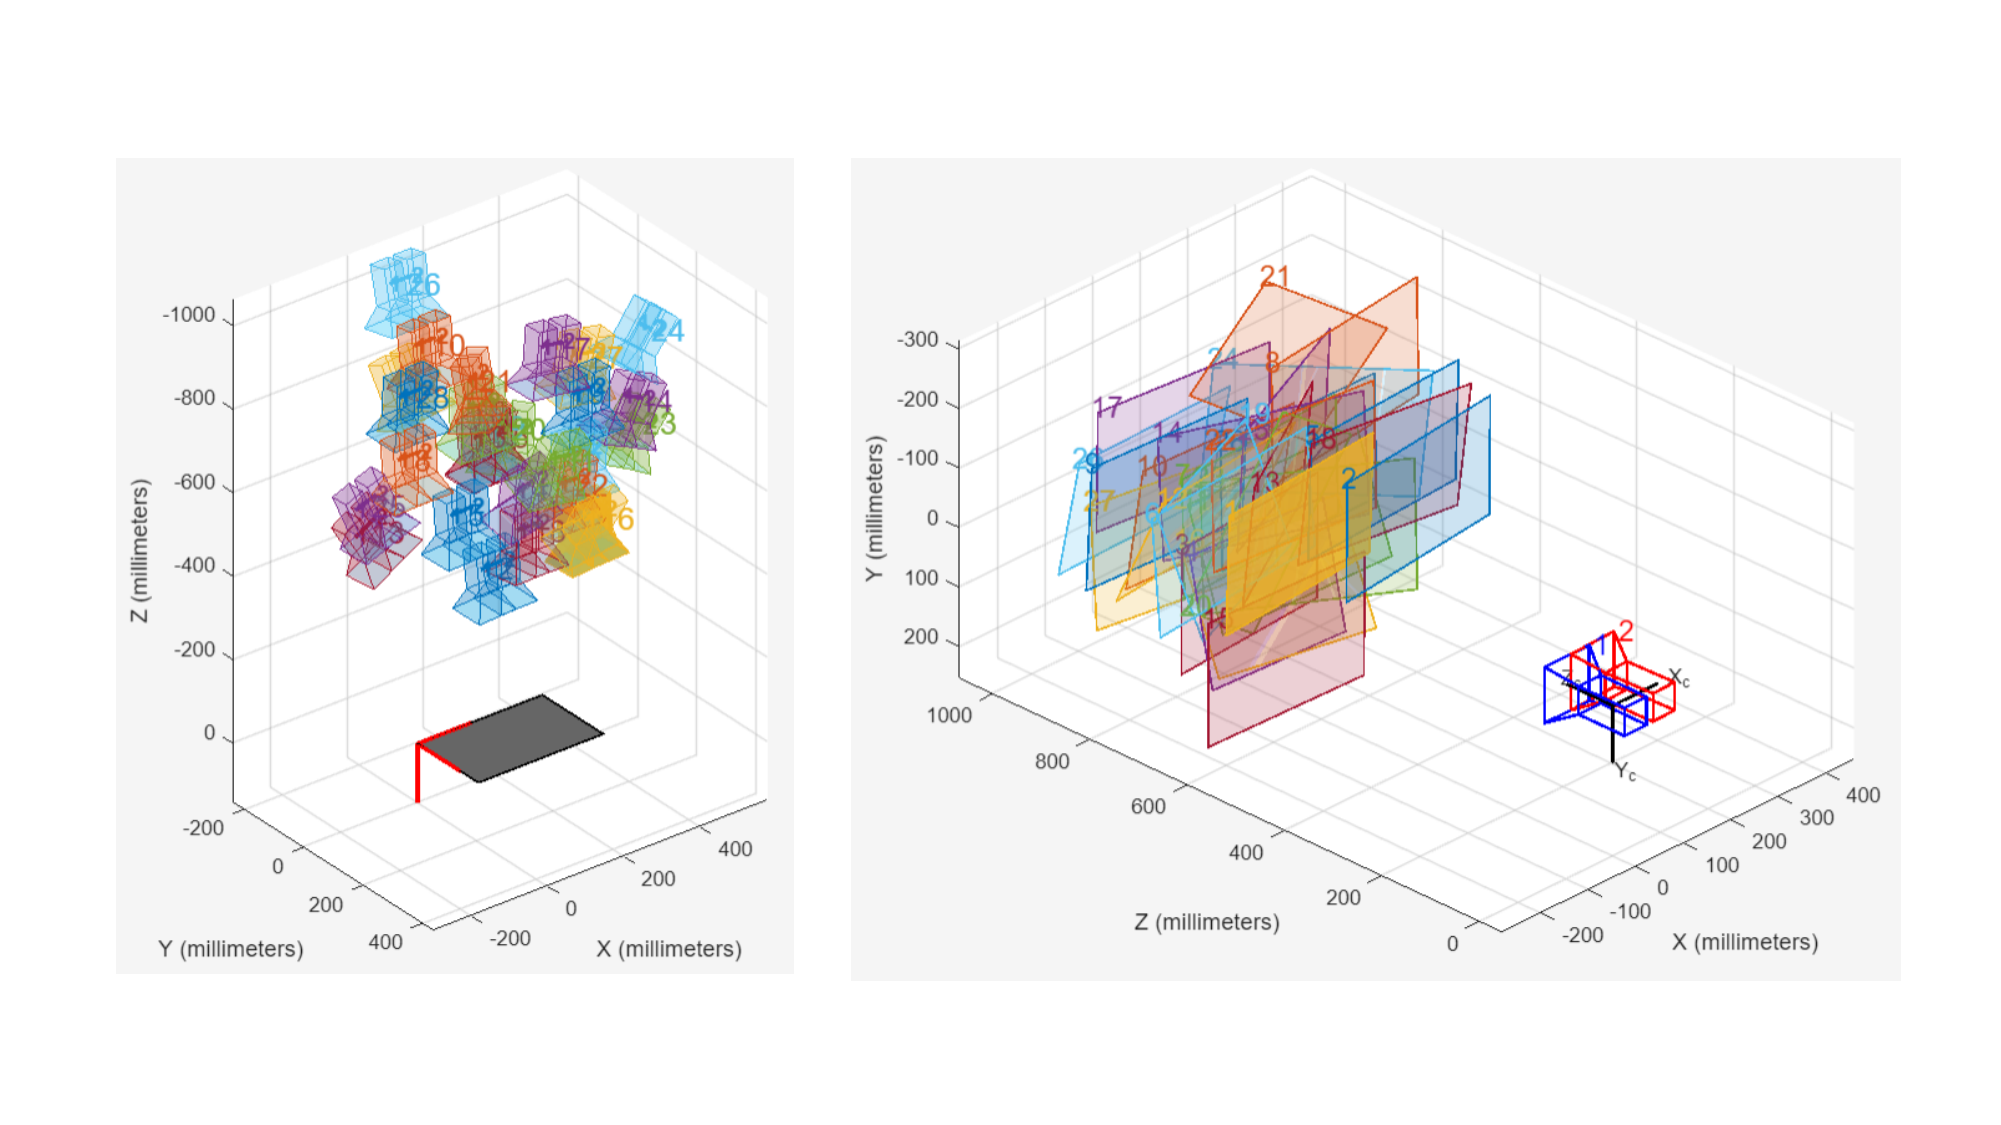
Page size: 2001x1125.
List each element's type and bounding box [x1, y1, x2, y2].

picture [850, 157, 1902, 982]
picture [116, 157, 795, 974]
